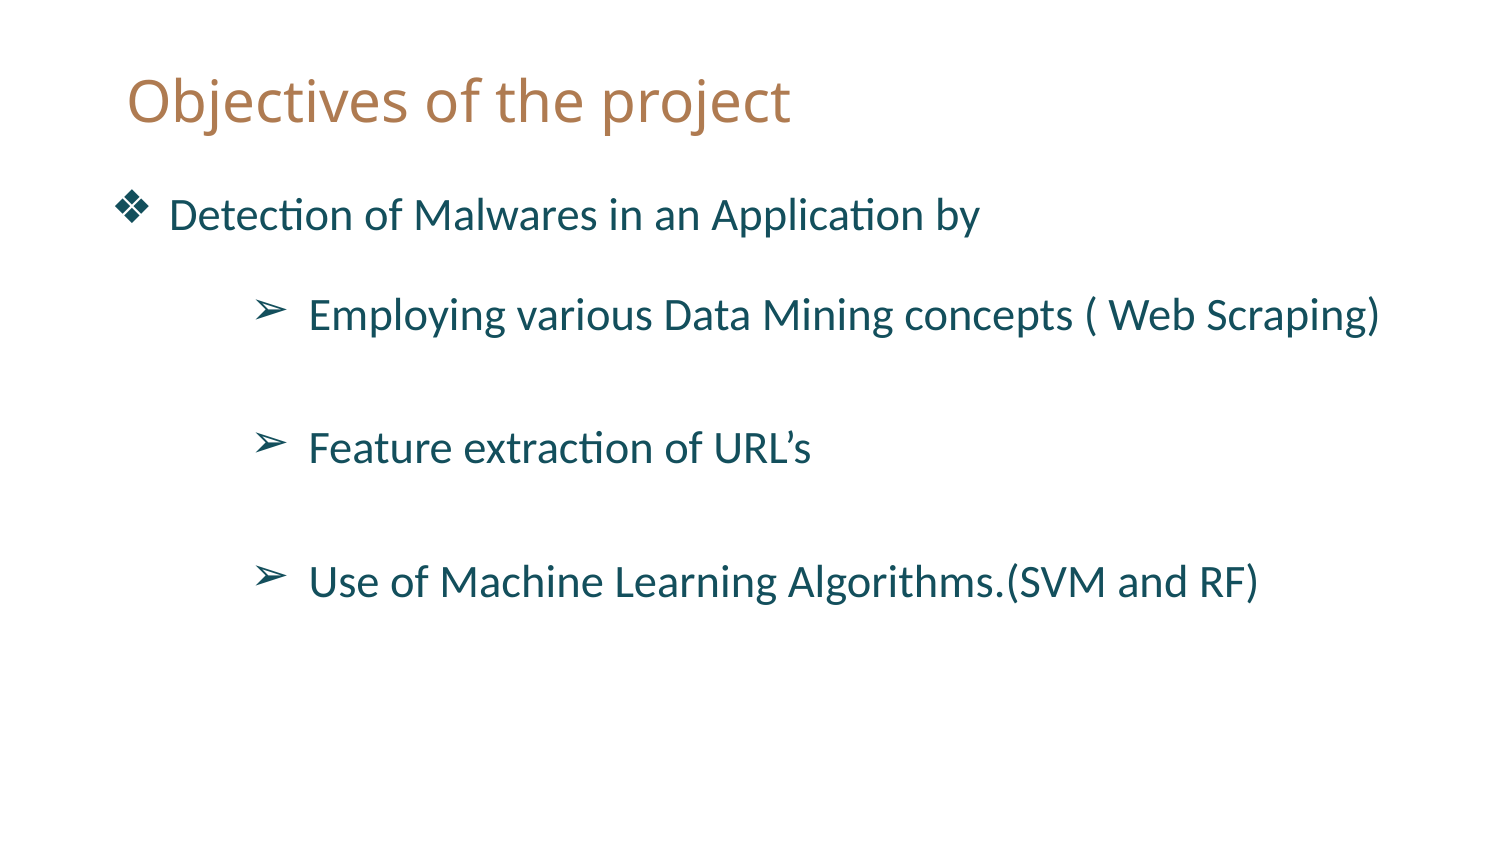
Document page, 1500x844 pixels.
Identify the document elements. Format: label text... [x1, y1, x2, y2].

list Detection of Malwares in an Application by Employing various Data Mining concepts ( Web Scraping) Feature extraction of URL’s Use of Machine Learning Algorithms.(SVM and RF) [99, 182, 1425, 723]
title Objectives of the project [111, 35, 1373, 142]
